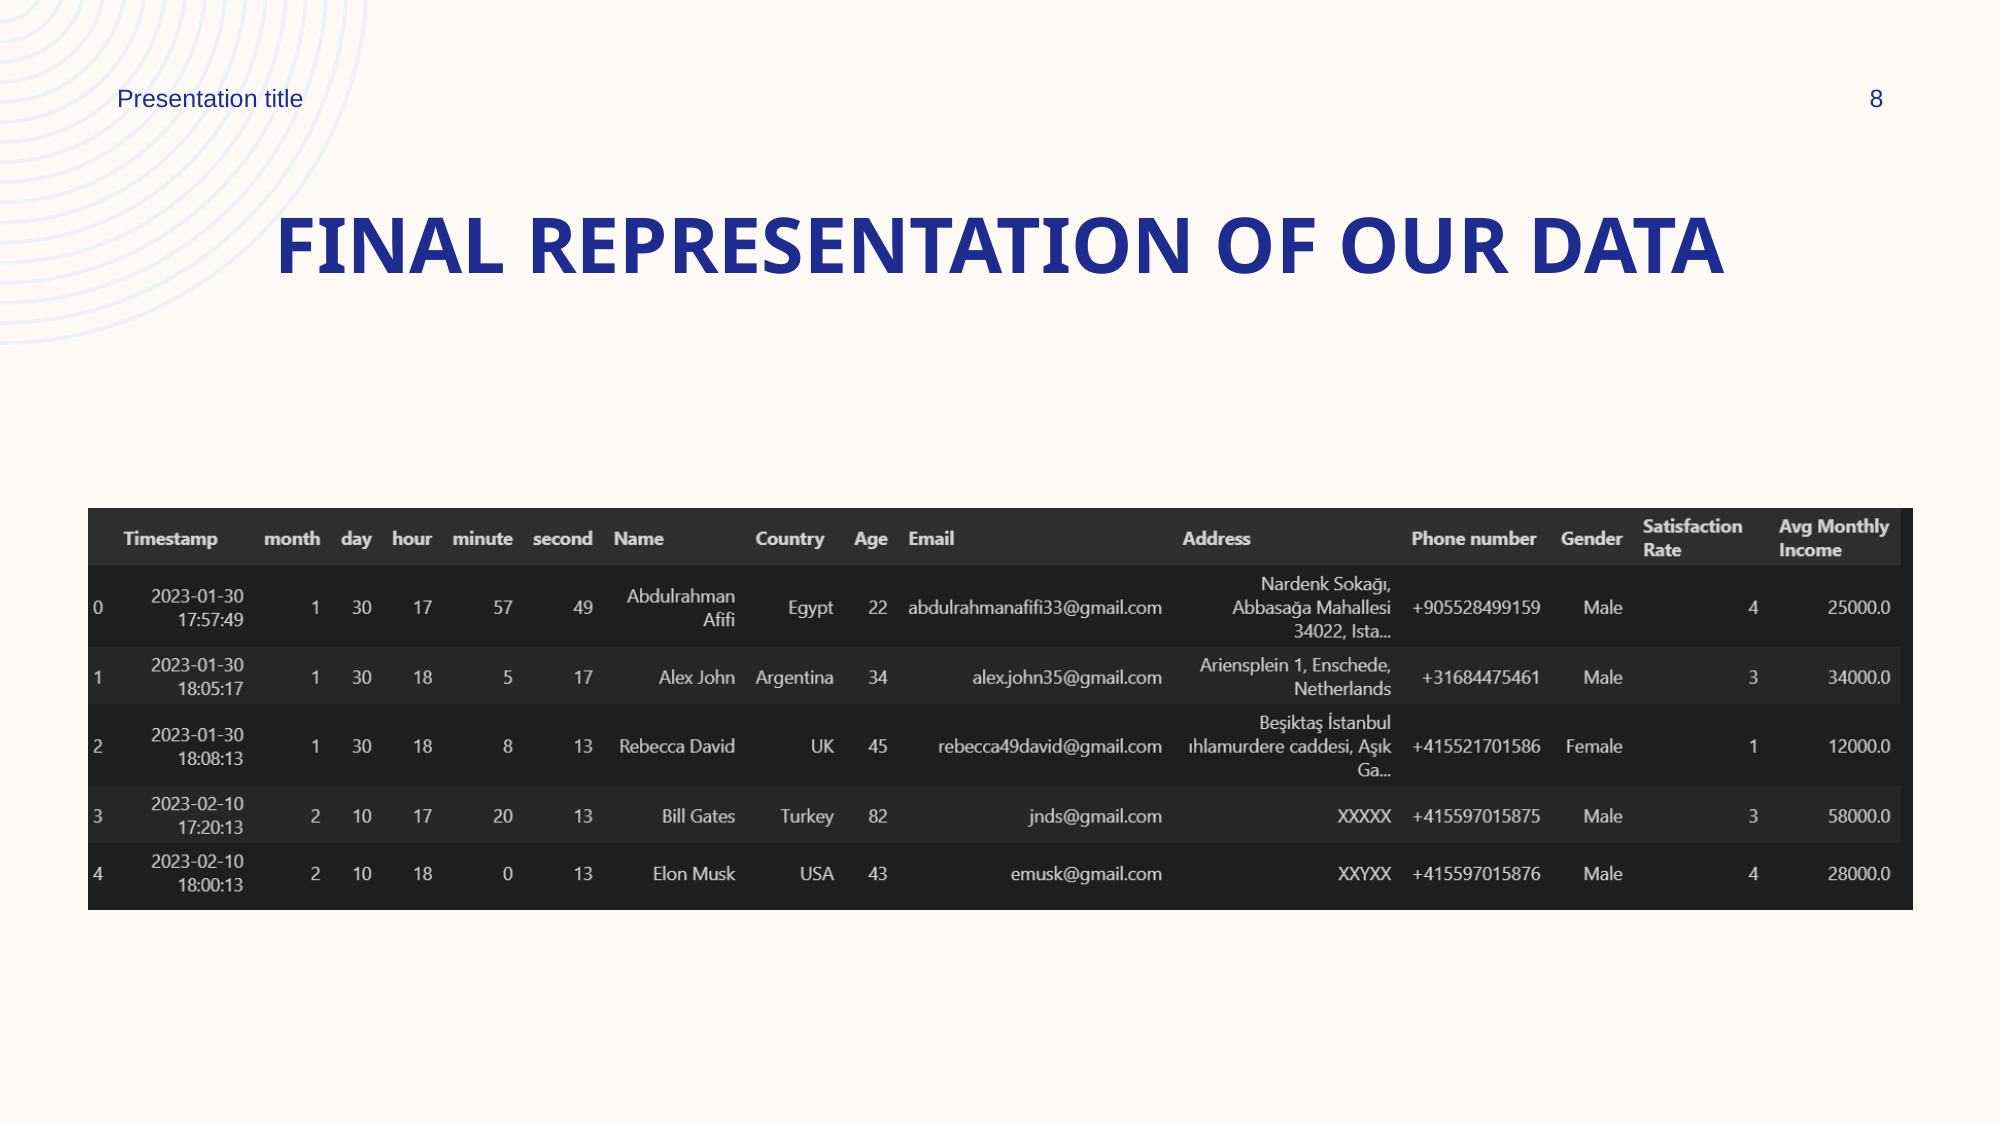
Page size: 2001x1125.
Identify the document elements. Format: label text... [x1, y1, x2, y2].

footer Presentation title [101, 75, 627, 120]
slide_number 8 [1795, 75, 1958, 120]
title Final Representation of our data [124, 199, 1875, 326]
picture [88, 508, 1913, 910]
